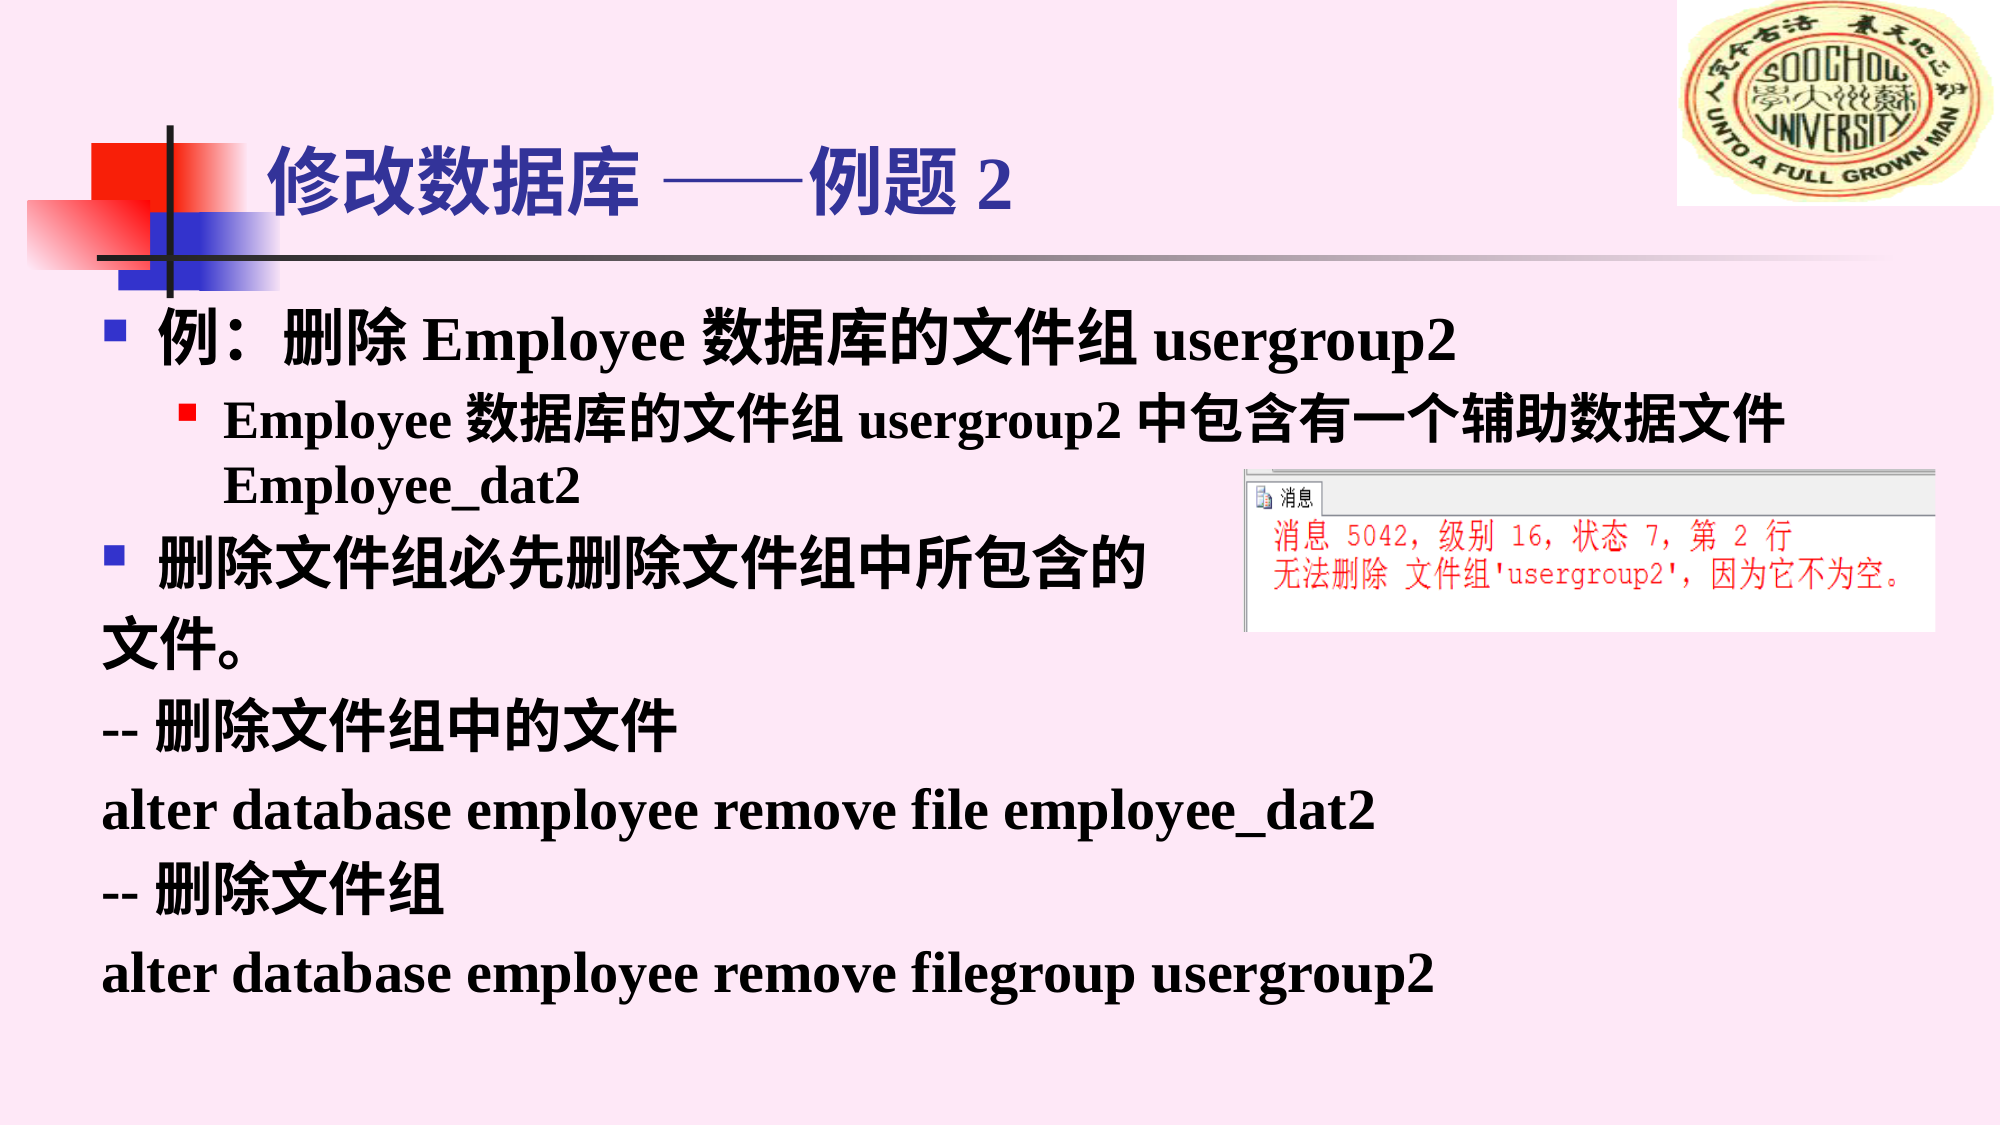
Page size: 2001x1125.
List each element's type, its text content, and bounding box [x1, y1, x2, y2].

list 例：删除Employee数据库的文件组usergroup2 Employee数据库的文件组usergroup2中包含有一个辅助数据文件Employee_dat2 删除文件组必先删除文件组中所包含的 文件。 --删除文件组中的文件 alter database employee remove file employee_dat2 --删除文件组 alter database employee remove filegroup usergroup2 [86, 290, 1961, 1013]
picture [1242, 468, 1936, 633]
title 修改数据库 ——例题2 [251, 101, 1957, 232]
picture [1677, 0, 2000, 206]
